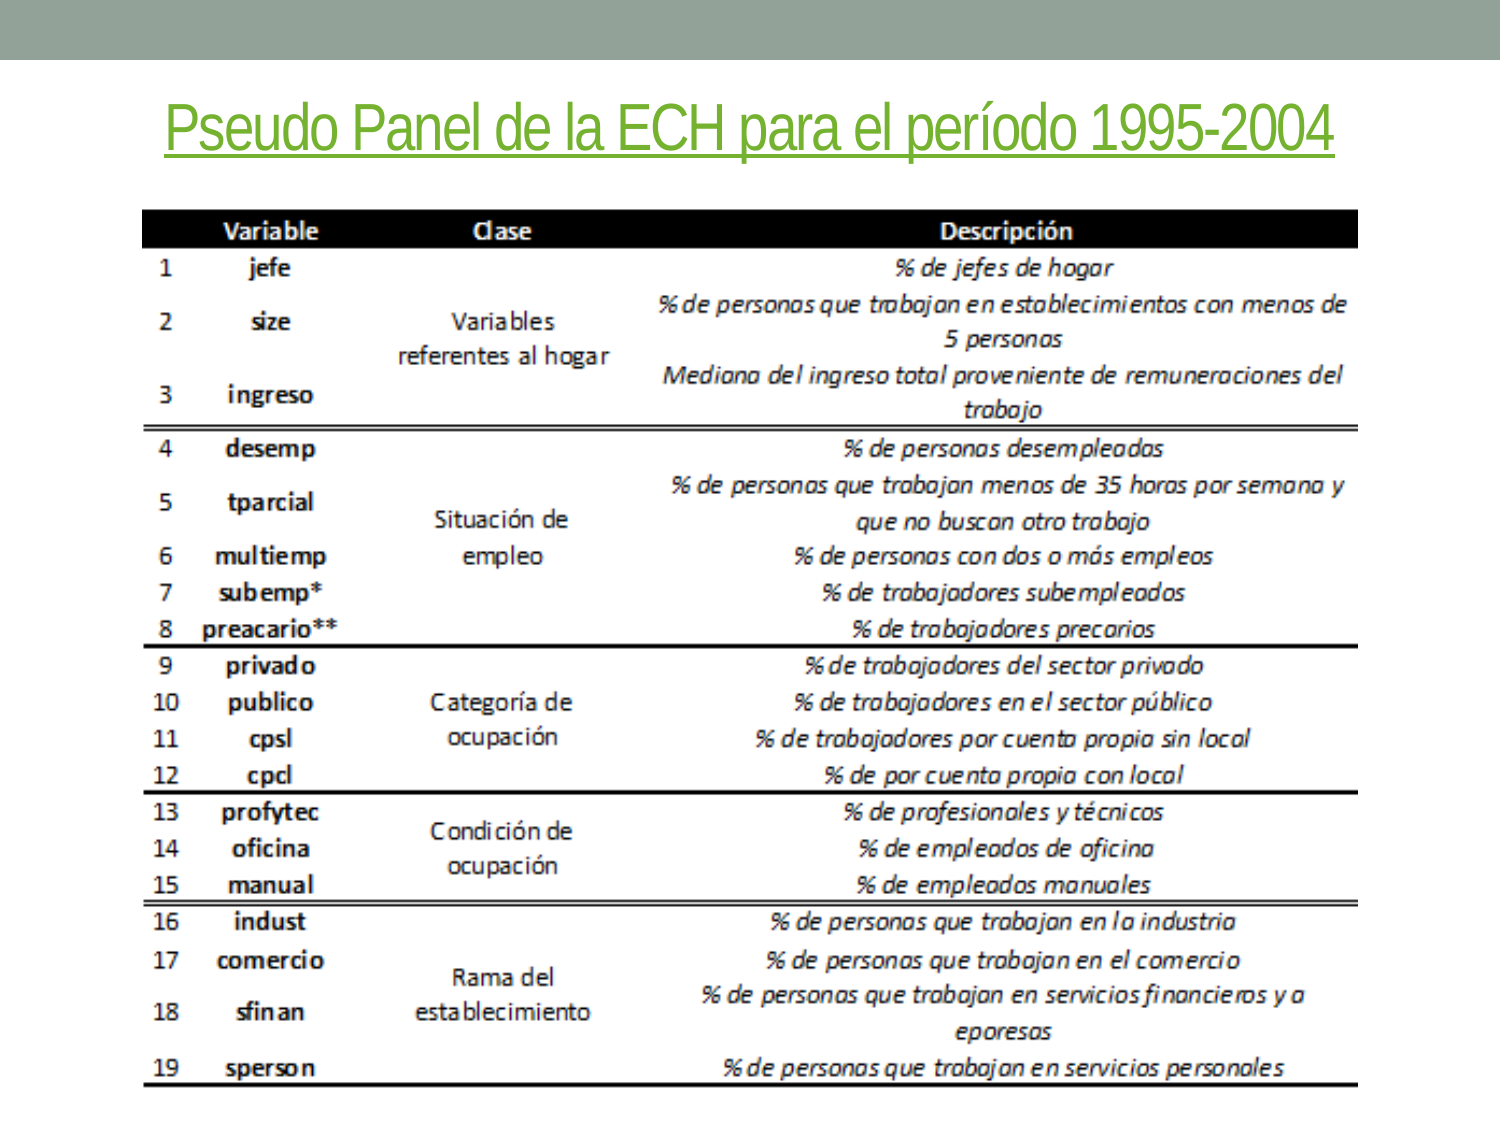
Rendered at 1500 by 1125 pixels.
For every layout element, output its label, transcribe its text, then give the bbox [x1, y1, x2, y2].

title Pseudo Panel de la ECH para el período 1995-2004 [69, 42, 1430, 206]
picture [142, 207, 1358, 1095]
